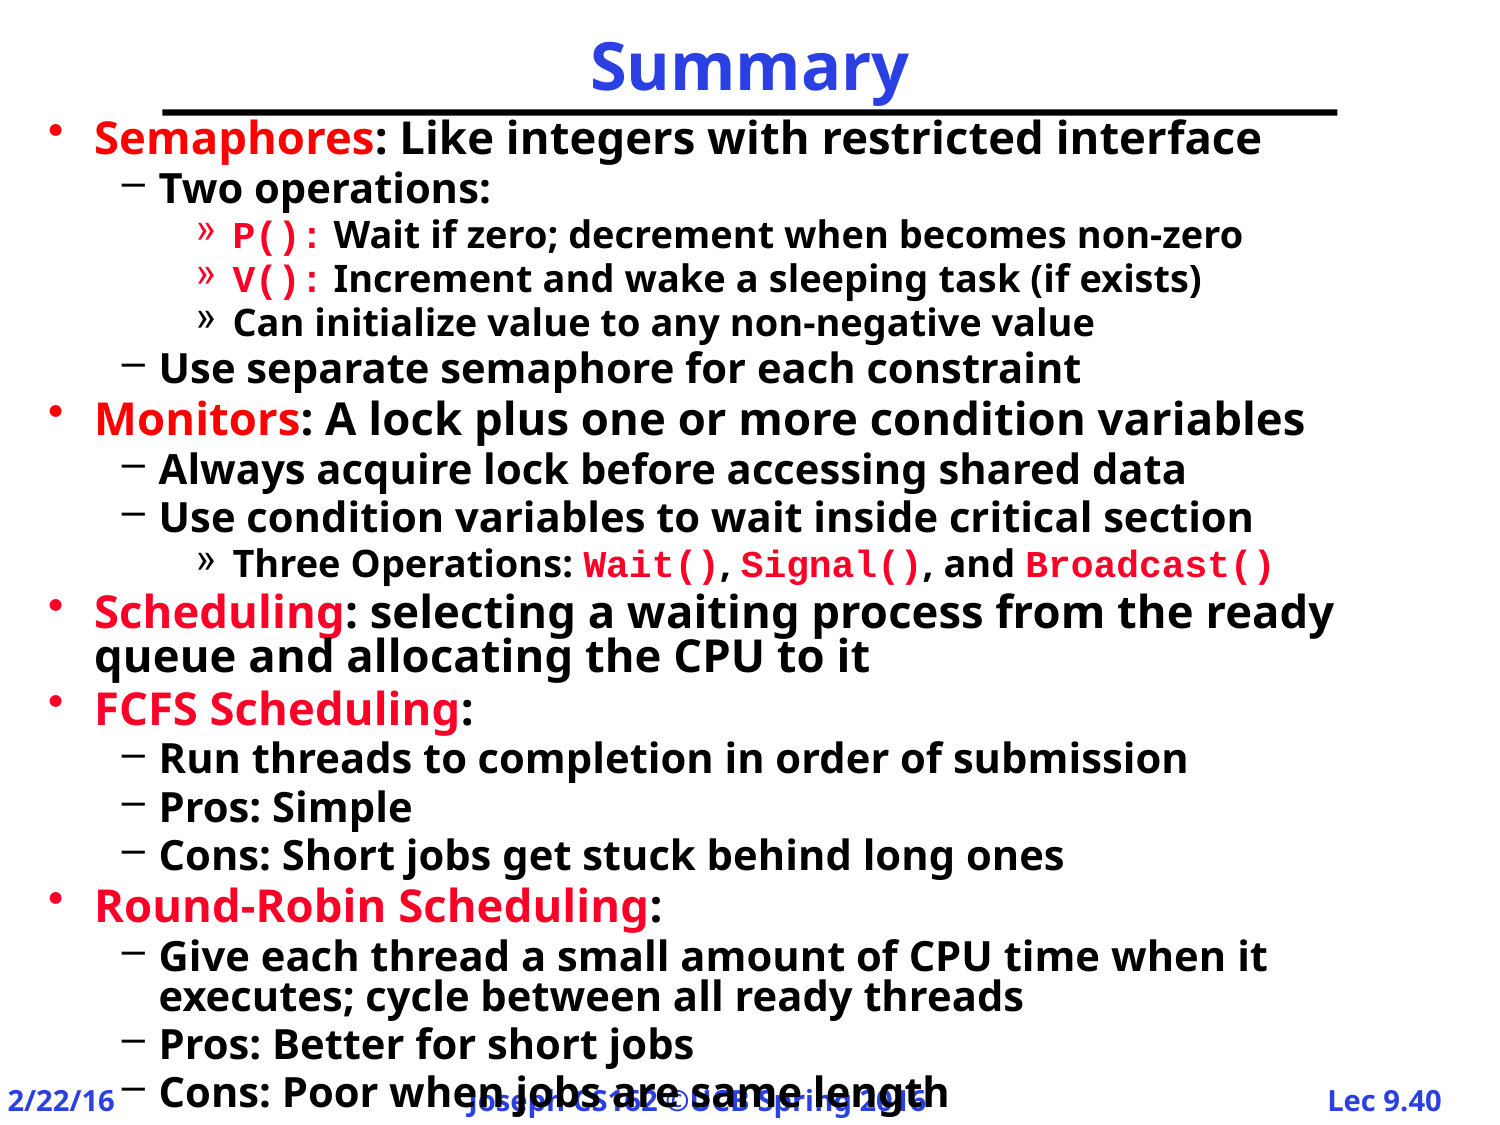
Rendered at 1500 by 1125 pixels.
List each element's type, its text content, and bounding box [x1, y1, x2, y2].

list Semaphores: Like integers with restricted interface Two operations: P(): Wait if zero; decrement when becomes non-zero V(): Increment and wake a sleeping task (if exists) Can initialize value to any non-negative value Use separate semaphore for each constraint Monitors: A lock plus one or more condition variables Always acquire lock before accessing shared data Use condition variables to wait inside critical section Three Operations: Wait(), Signal(), and Broadcast() Scheduling: selecting a waiting process from the ready queue and allocating the CPU to it FCFS Scheduling: Run threads to completion in order of submission Pros: Simple Cons: Short jobs get stuck behind long ones Round-Robin Scheduling: Give each thread a small amount of CPU time when it executes; cycle between all ready threads Pros: Better for short jobs Cons: Poor when jobs are same length [33, 112, 1459, 1125]
title Summary [162, 24, 1338, 112]
